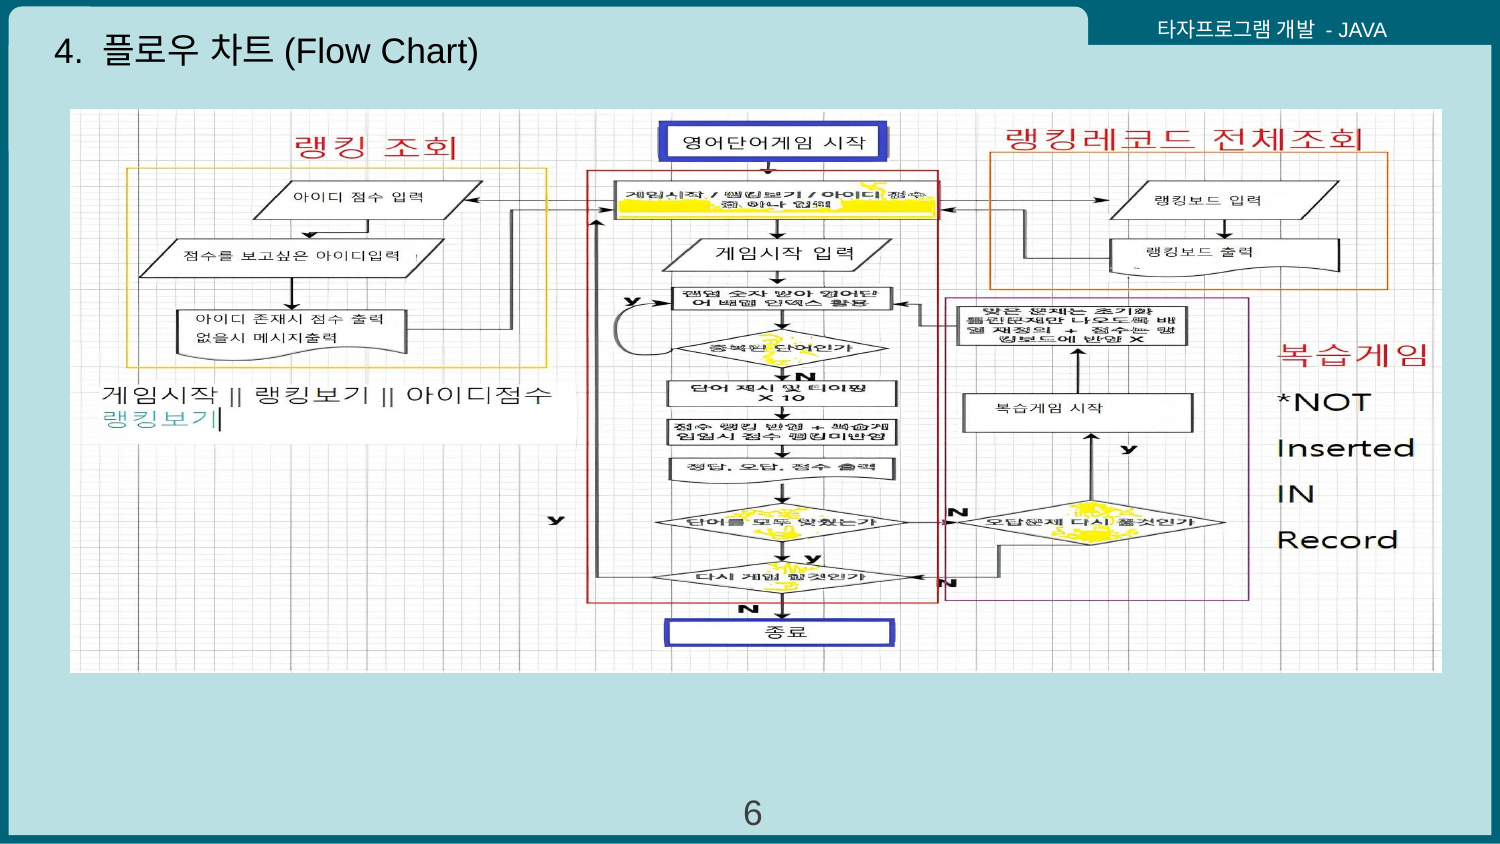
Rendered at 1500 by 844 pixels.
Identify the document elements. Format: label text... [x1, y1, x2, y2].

text_box 4. 플로우 차트(Flow Chart) [41, 22, 587, 78]
picture [69, 108, 1442, 674]
